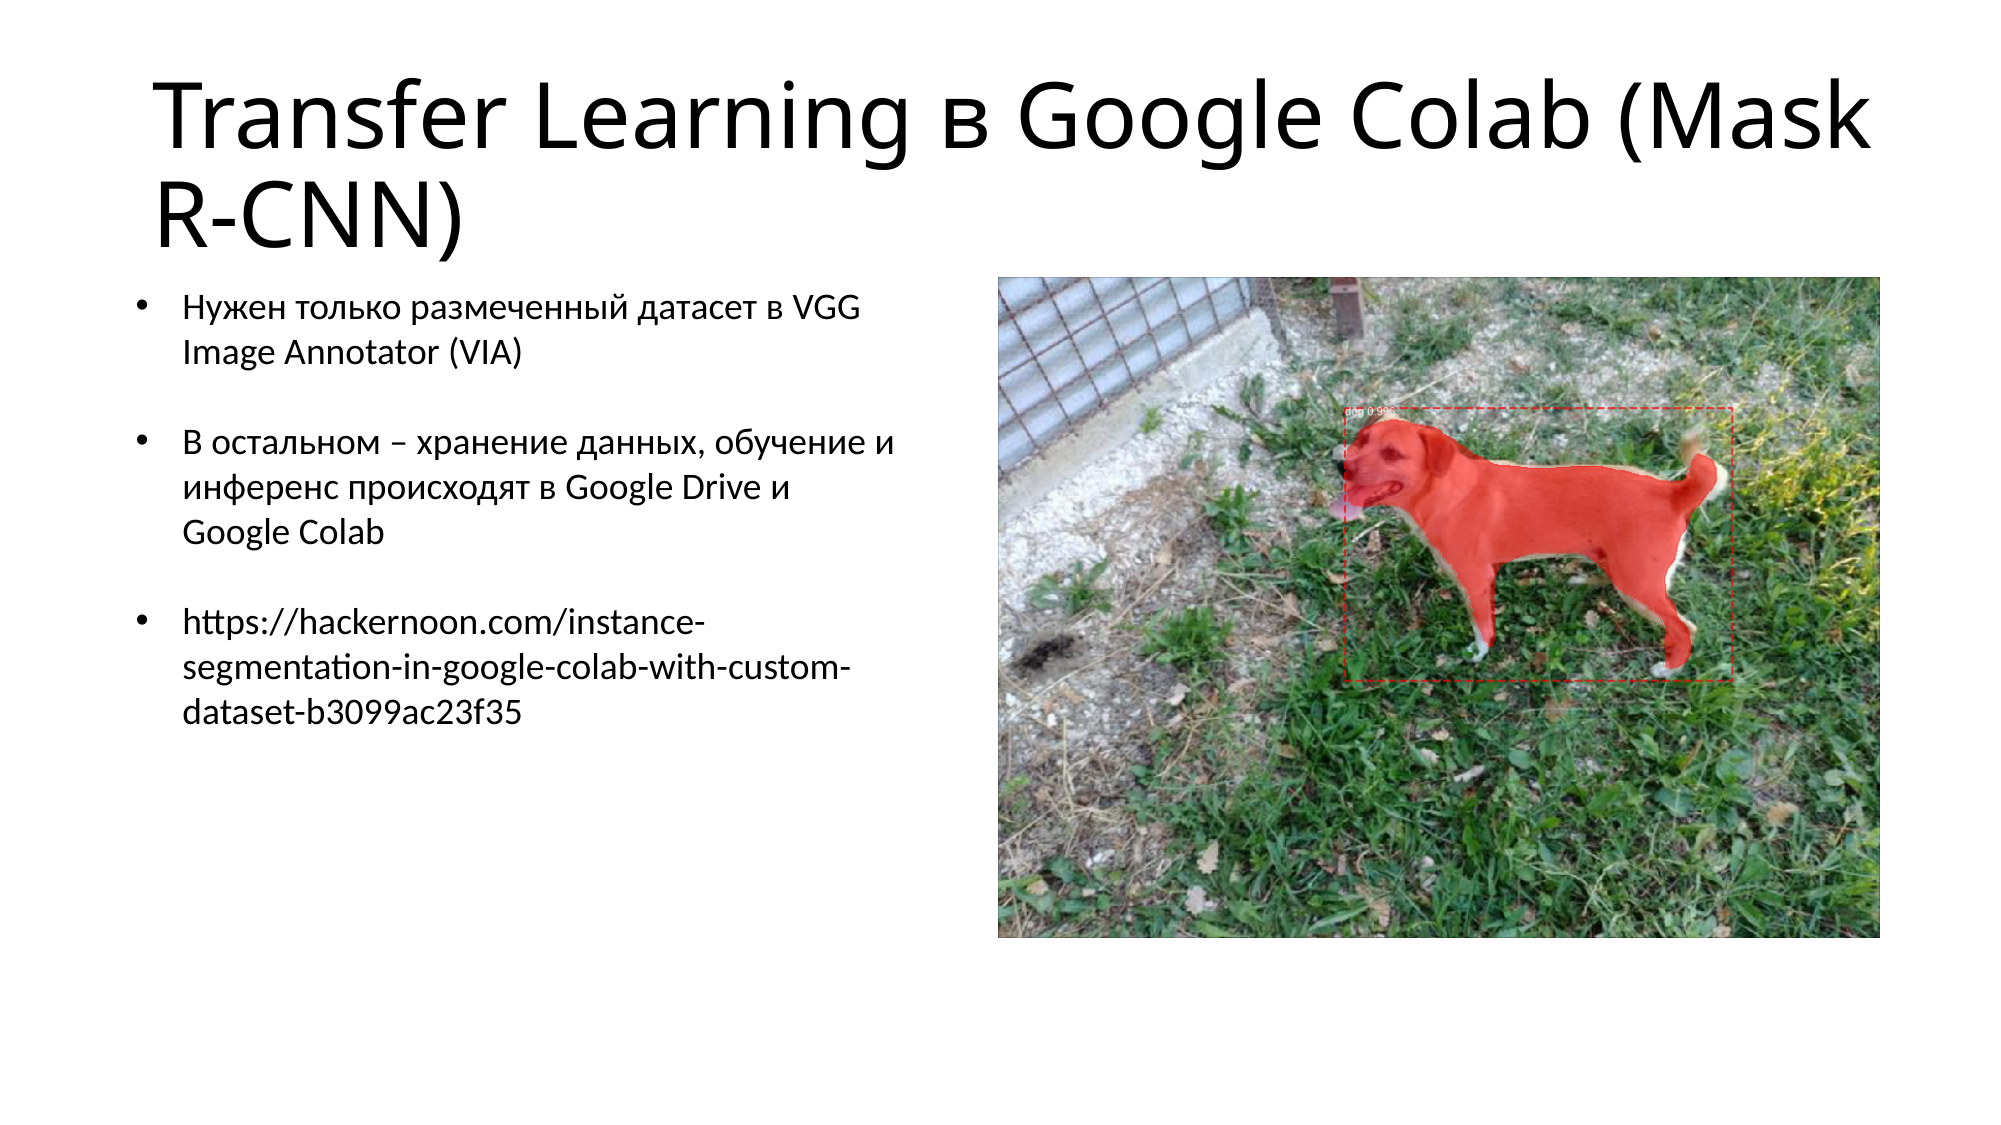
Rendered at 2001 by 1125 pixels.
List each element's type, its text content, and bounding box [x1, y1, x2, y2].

title Transfer Learning в Google Colab (Mask R-CNN) [137, 59, 1925, 278]
picture [998, 277, 1880, 938]
text_box Нужен только размеченный датасет в VGG Image Annotator (VIA) В остальном – хранение данных, обучение и инференс происходят в Google Drive и Google Colab https://hackernoon.com/instance-segmentation-in-google-colab-with-custom-dataset-b3099ac23f35 [120, 274, 922, 785]
